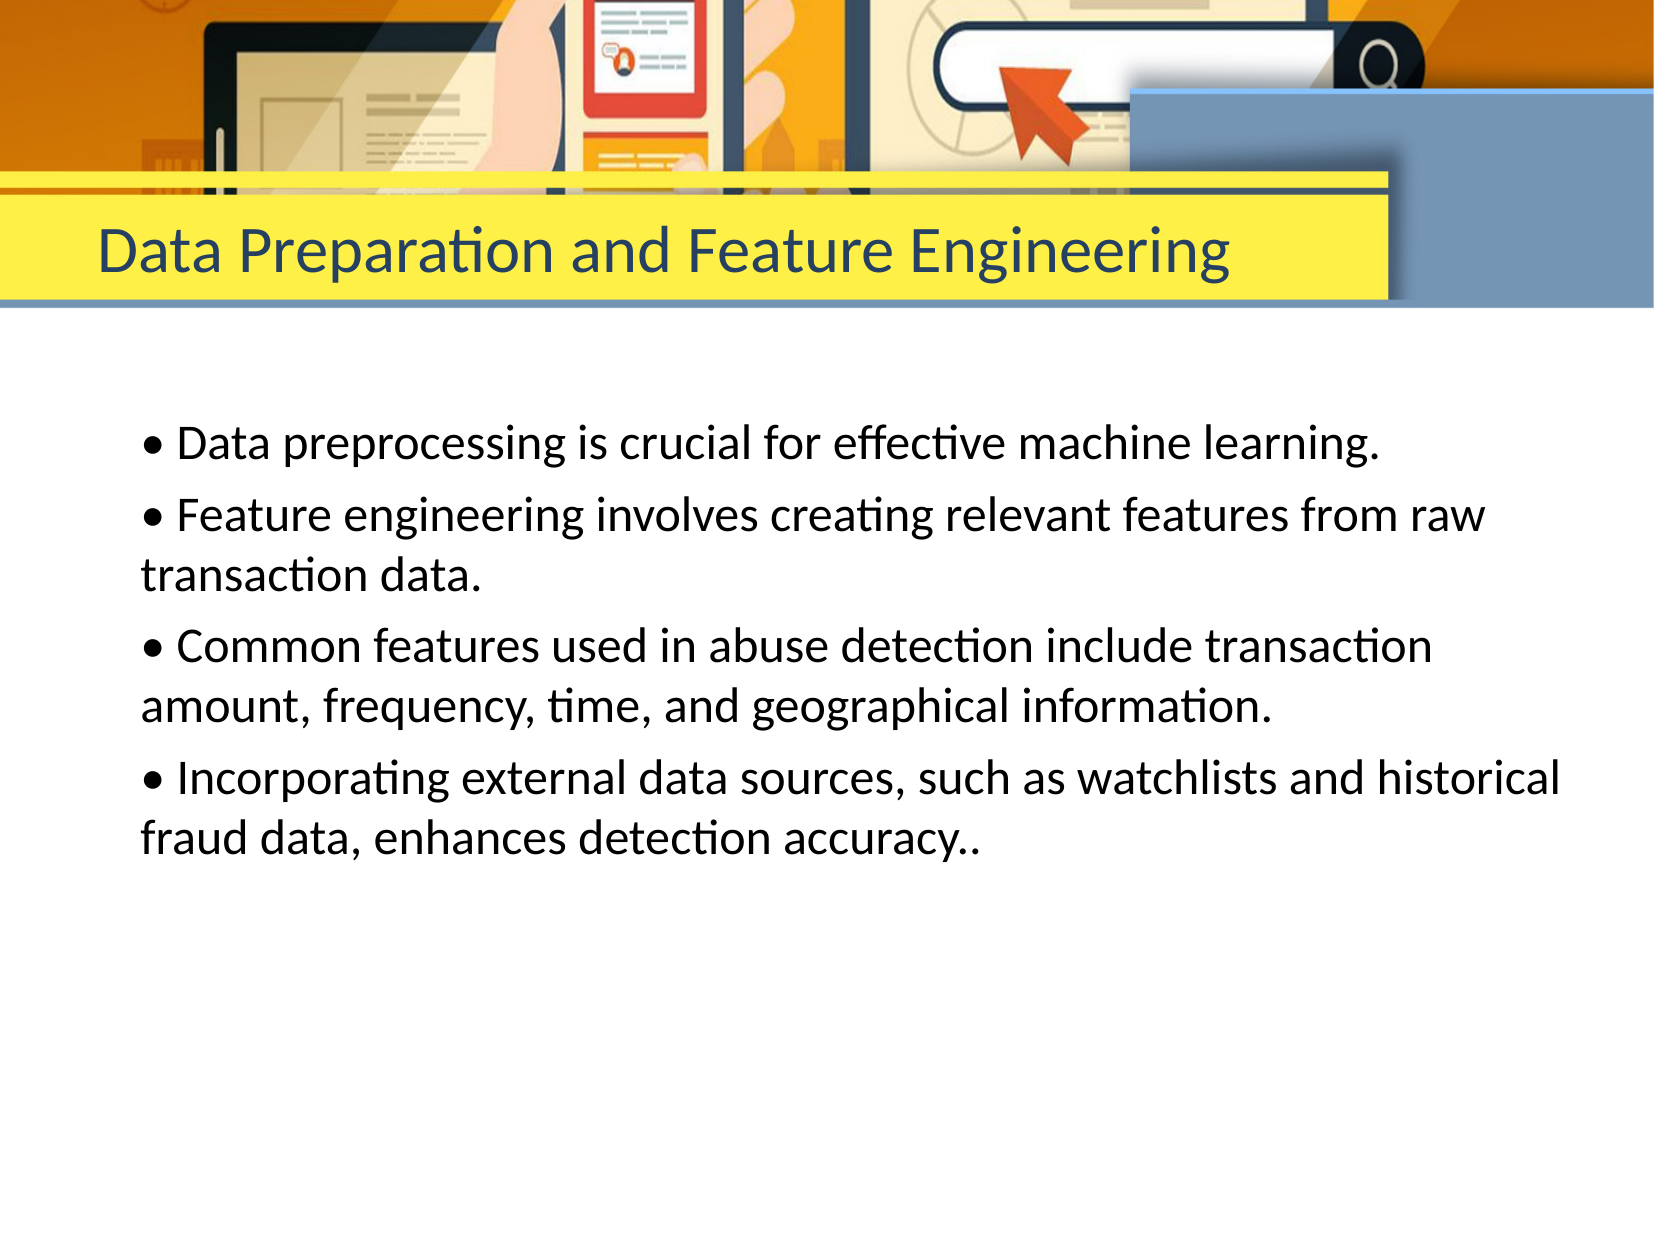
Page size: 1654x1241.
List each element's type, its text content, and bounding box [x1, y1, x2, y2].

list • Data preprocessing is crucial for effective machine learning. • Feature engineering involves creating relevant features from raw transaction data. • Common features used in abuse detection include transaction amount, frequency, time, and geographical information. • Incorporating external data sources, such as watchlists and historical fraud data, enhances detection accuracy.. [69, 402, 1583, 886]
title Data Preparation and Feature Engineering [82, 129, 1565, 363]
picture [0, 0, 1654, 1241]
